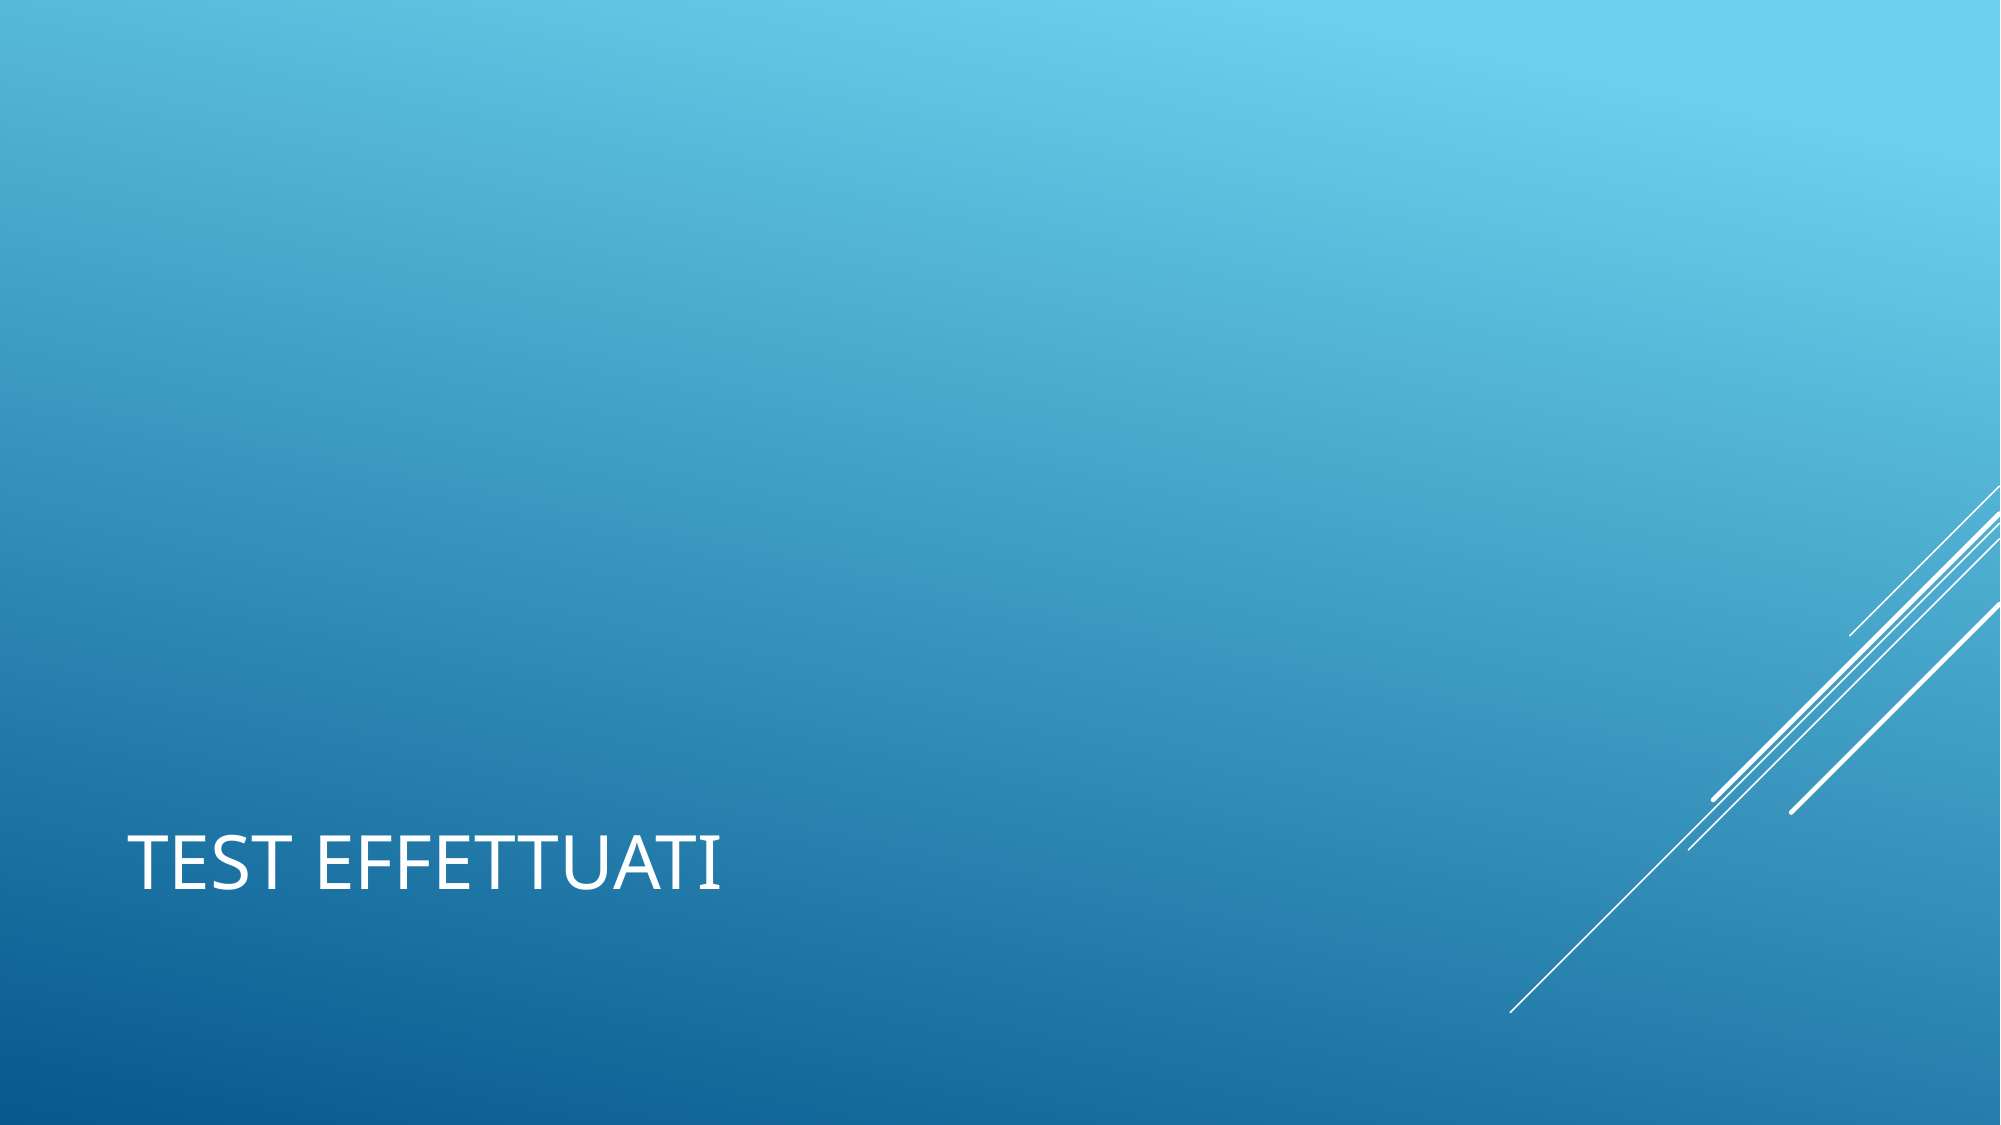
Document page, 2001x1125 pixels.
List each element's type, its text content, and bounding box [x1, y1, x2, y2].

title Test effettuati [112, 736, 1513, 984]
